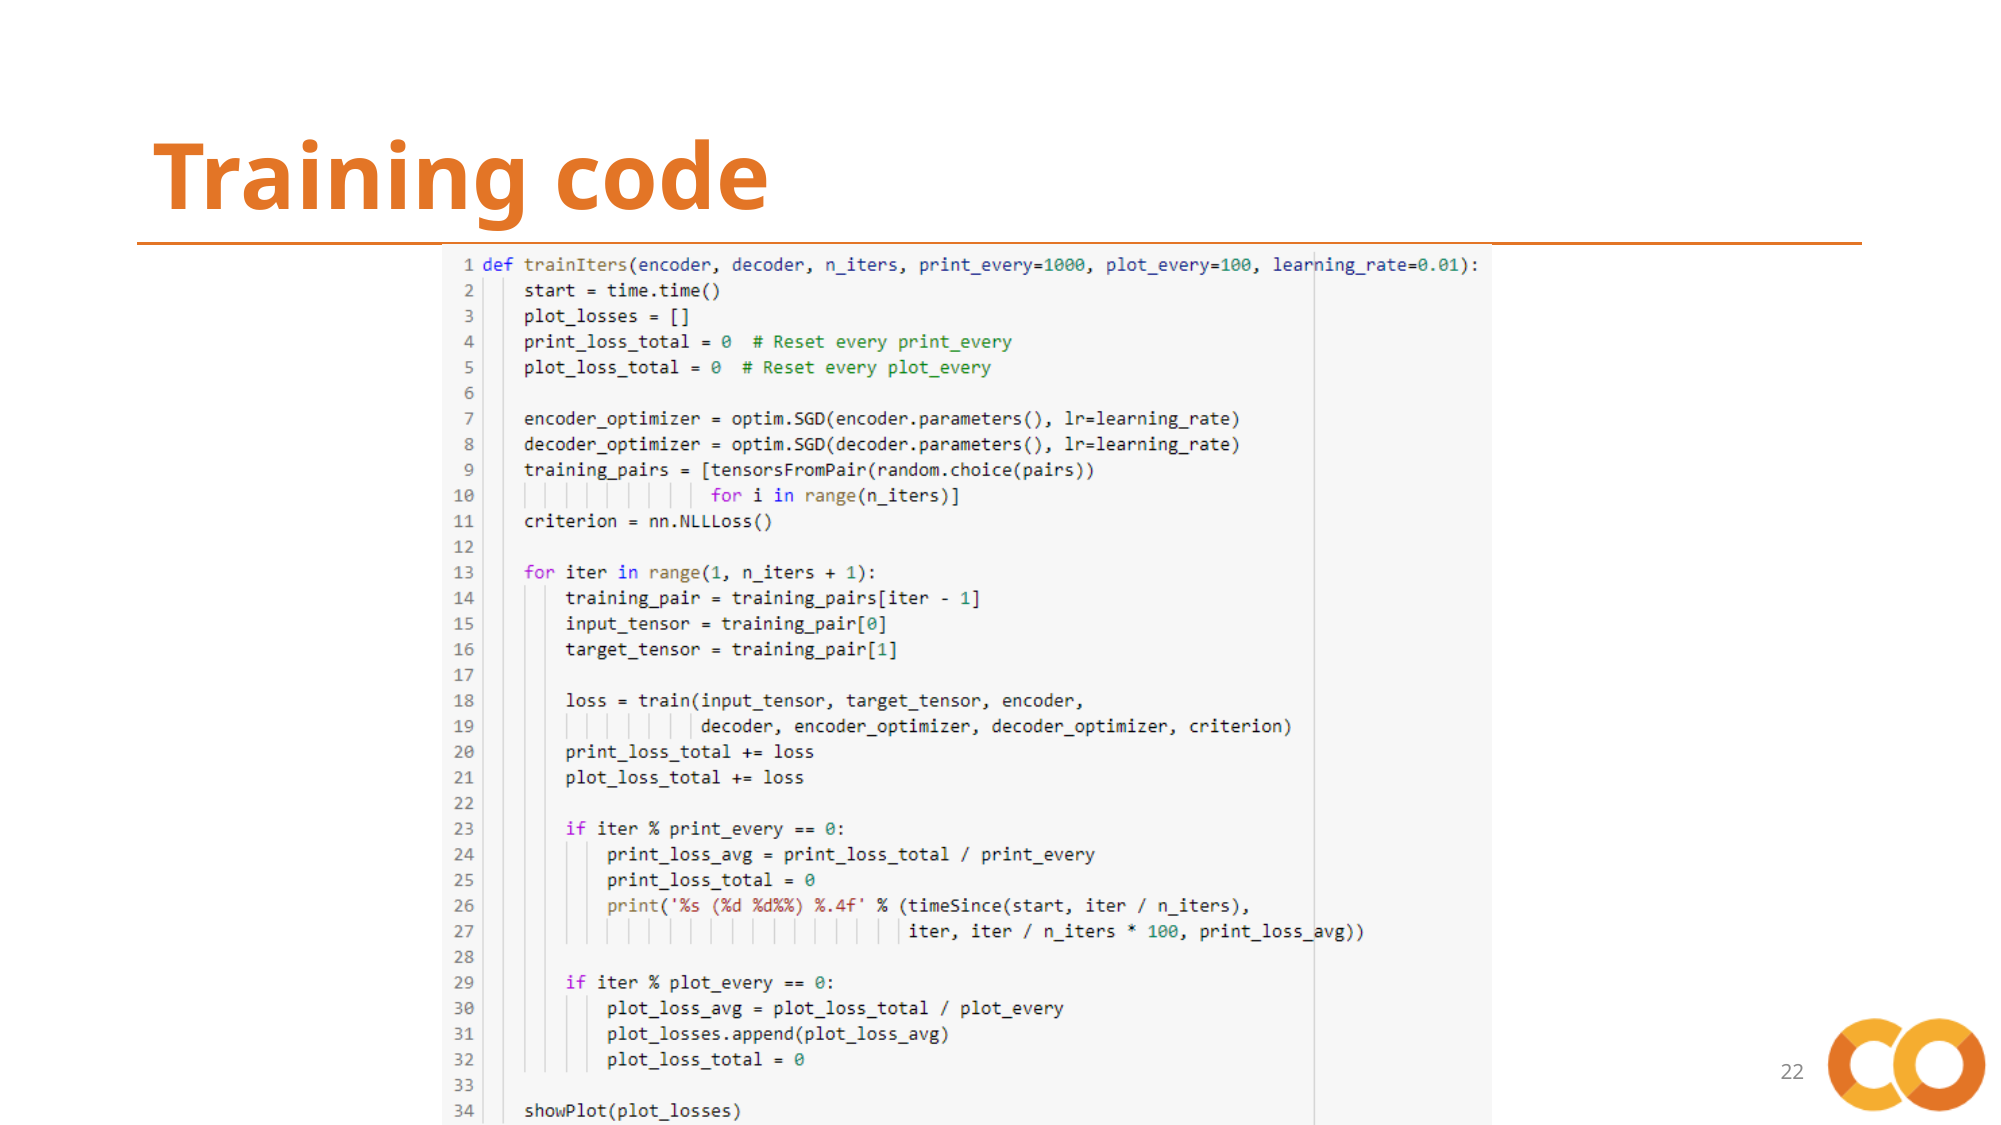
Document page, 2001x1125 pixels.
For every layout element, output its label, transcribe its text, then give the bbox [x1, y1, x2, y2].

picture [442, 244, 1492, 1125]
title Training code [137, 92, 1863, 237]
picture [1819, 1009, 2000, 1125]
slide_number 22 [1492, 1042, 1820, 1103]
